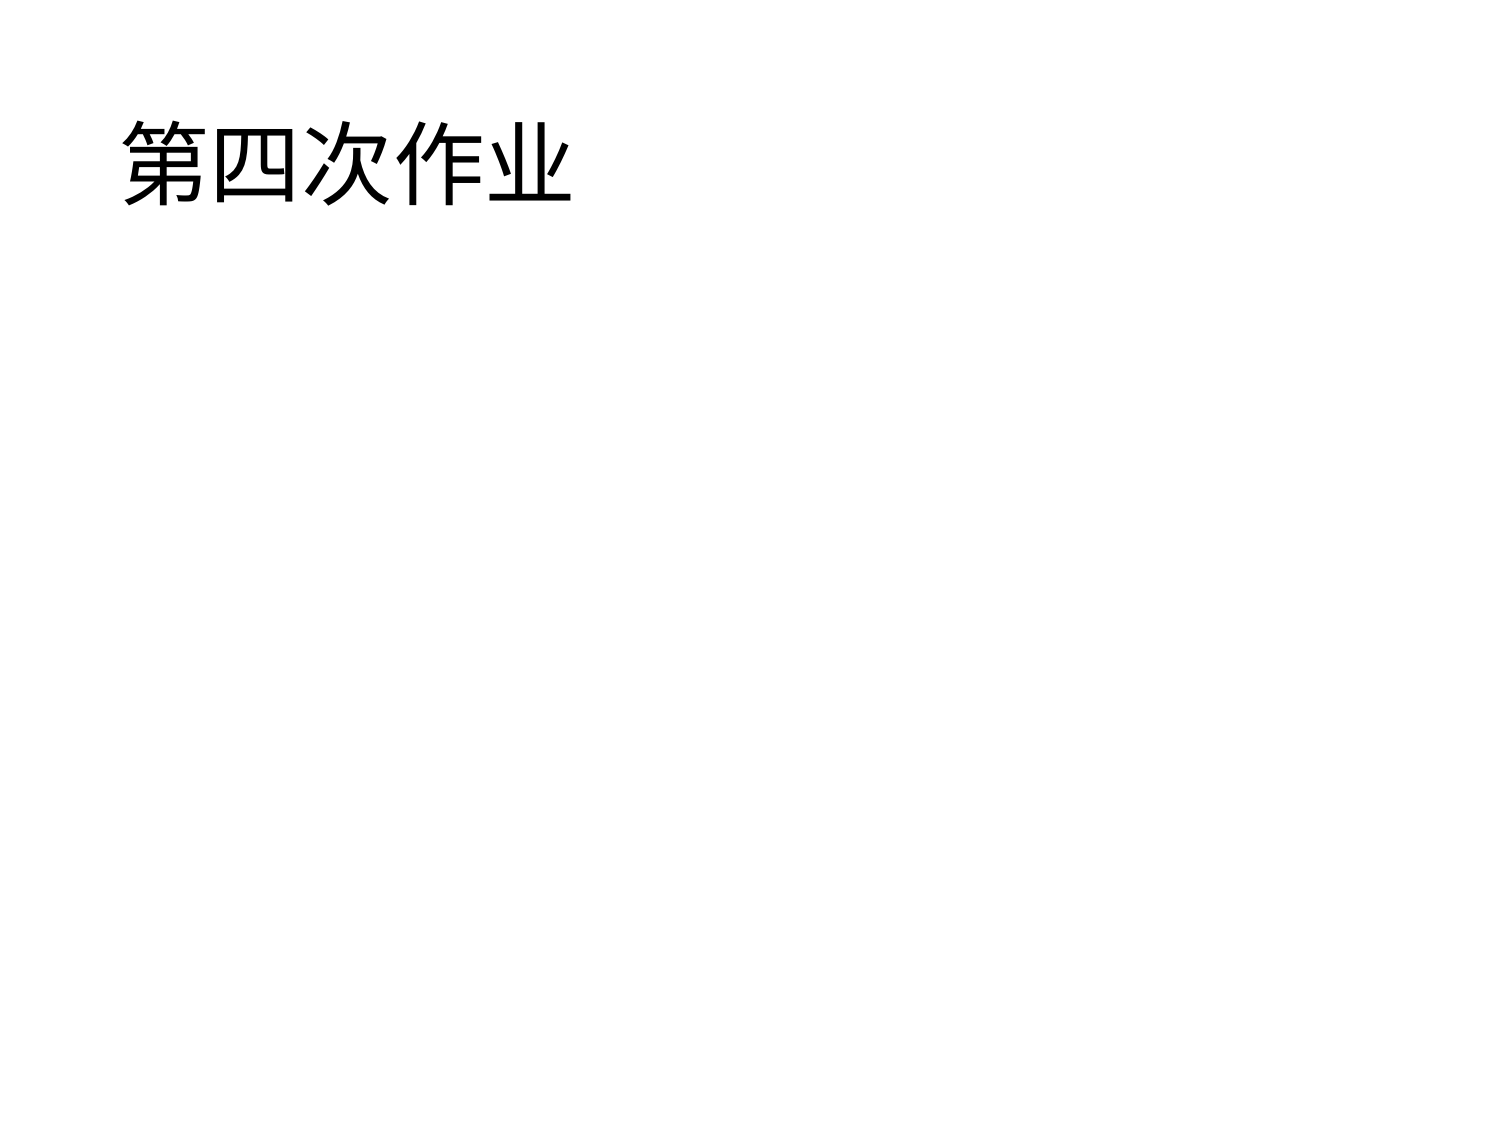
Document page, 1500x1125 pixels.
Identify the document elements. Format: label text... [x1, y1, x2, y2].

title 第四次作业 [103, 59, 1397, 278]
